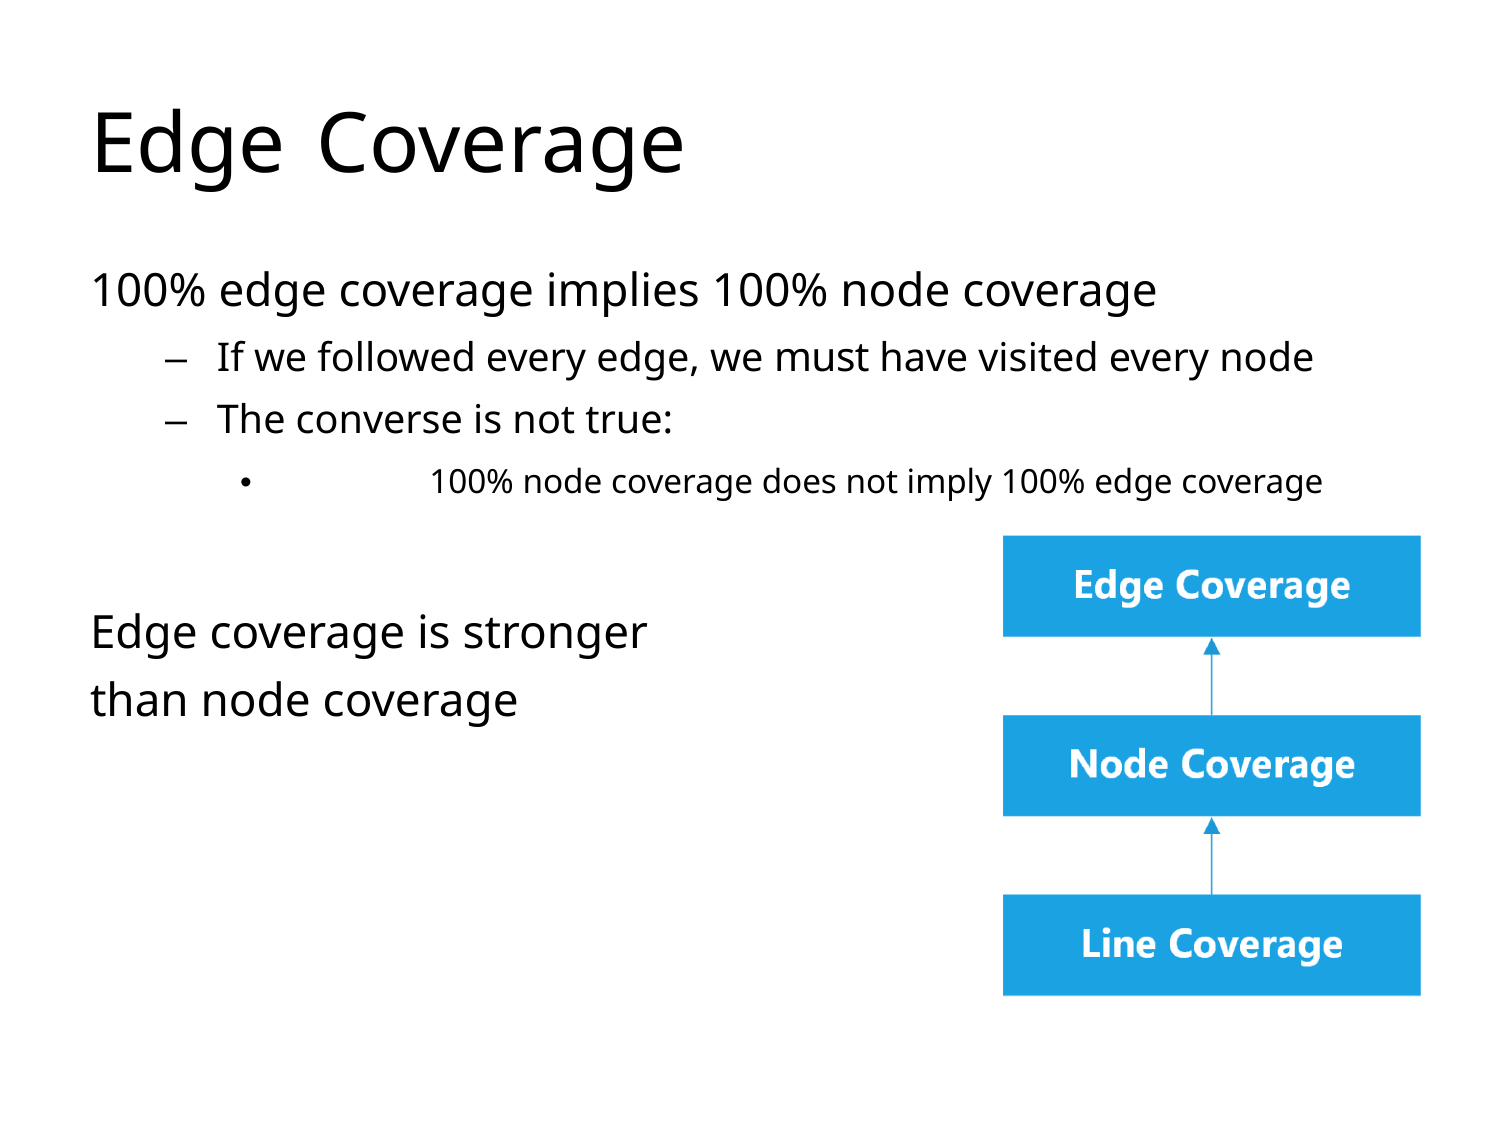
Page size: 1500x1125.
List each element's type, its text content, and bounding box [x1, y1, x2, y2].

text_box 100% edge coverage implies 100% node coverage – If we followed every edge, we must have visited every node – The converse is not true: • 100% node coverage does not imply 100% edge coverage Edge coverage is stronger than node coverage [87, 260, 1387, 726]
text_box [1001, 533, 1425, 1002]
title Edge Coverage [87, 88, 722, 260]
